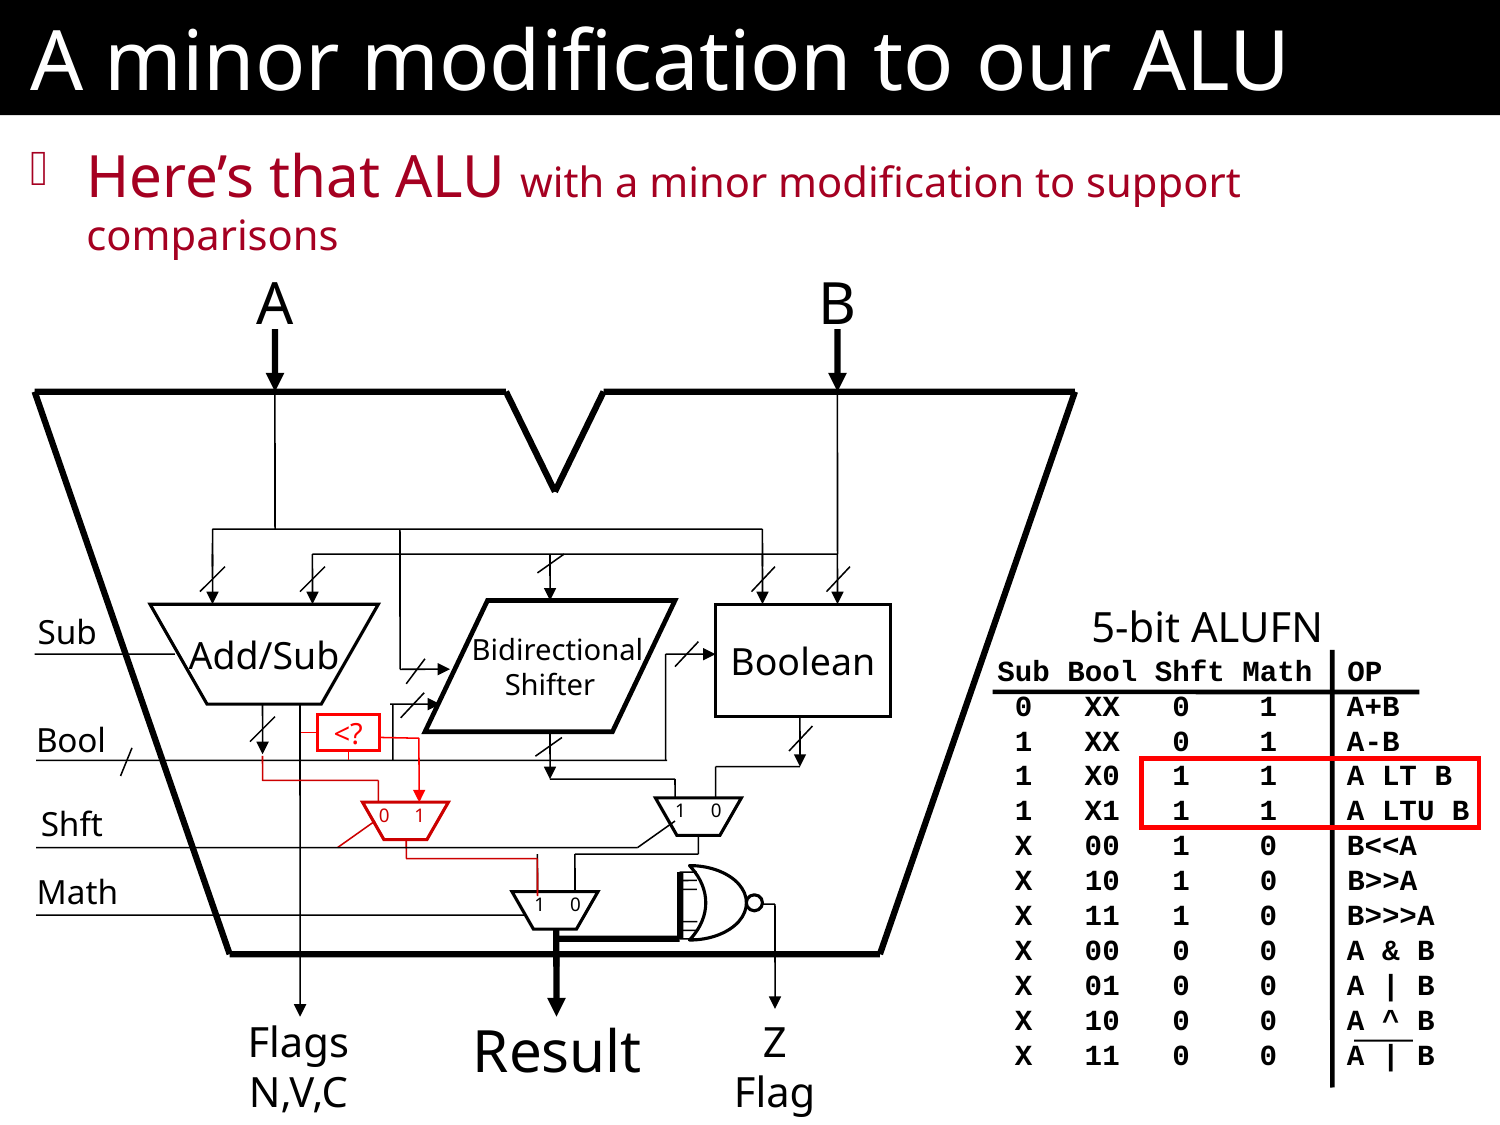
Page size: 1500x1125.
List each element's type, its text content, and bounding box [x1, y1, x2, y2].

list Here’s that ALU with a minor modification to support comparisons [0, 115, 1500, 1125]
title A minor modification to our ALU [0, 0, 1500, 115]
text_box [1079, 593, 1488, 1088]
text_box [23, 258, 1076, 1125]
